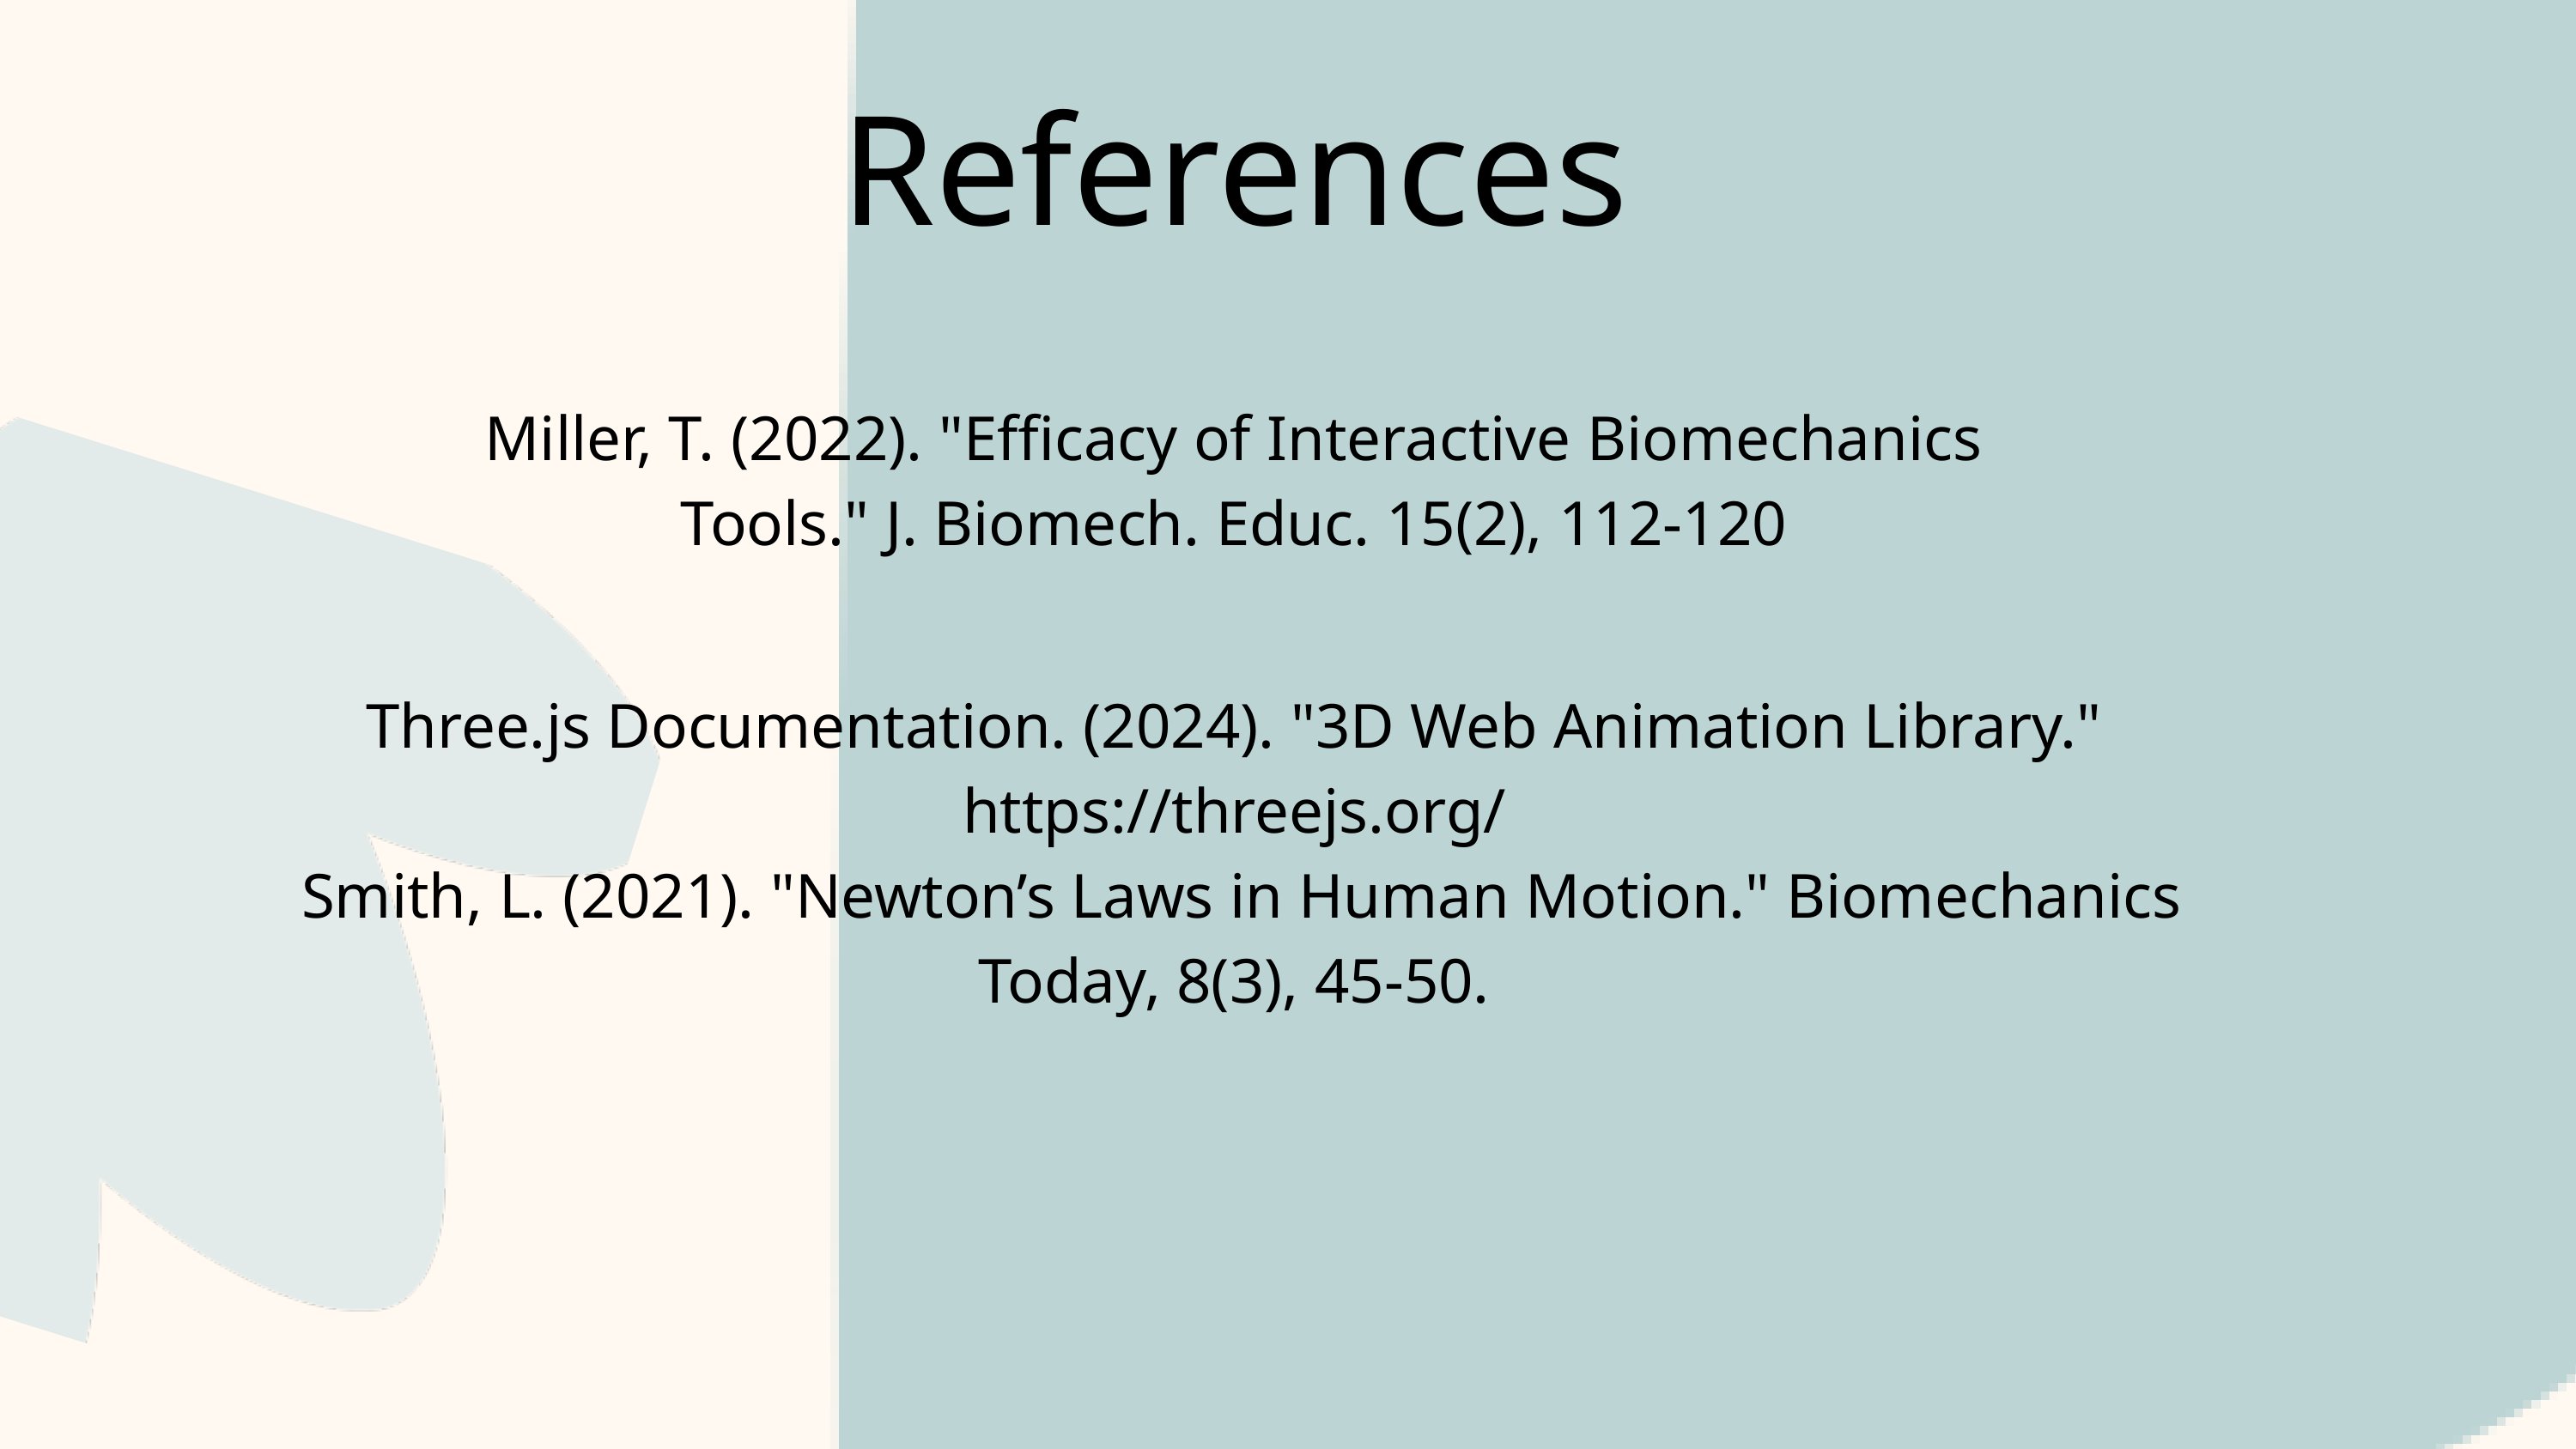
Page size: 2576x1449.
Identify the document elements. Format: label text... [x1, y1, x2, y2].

text_box [822, 0, 2576, 1449]
text_box [0, 411, 702, 1449]
text_box References [762, 104, 1706, 256]
text_box Three.js Documentation. (2024). "3D Web Animation Library." https://threejs.org/ Smith, L. (2021). "Newton’s Laws in Human Motion." Biomechanics Today, 8(3), 45-50. [269, 675, 2200, 1100]
text_box Miller, T. (2022). "Efficacy of Interactive Biomechanics Tools." J. Biomech. Educ. 15(2), 112-120 [399, 387, 2069, 558]
